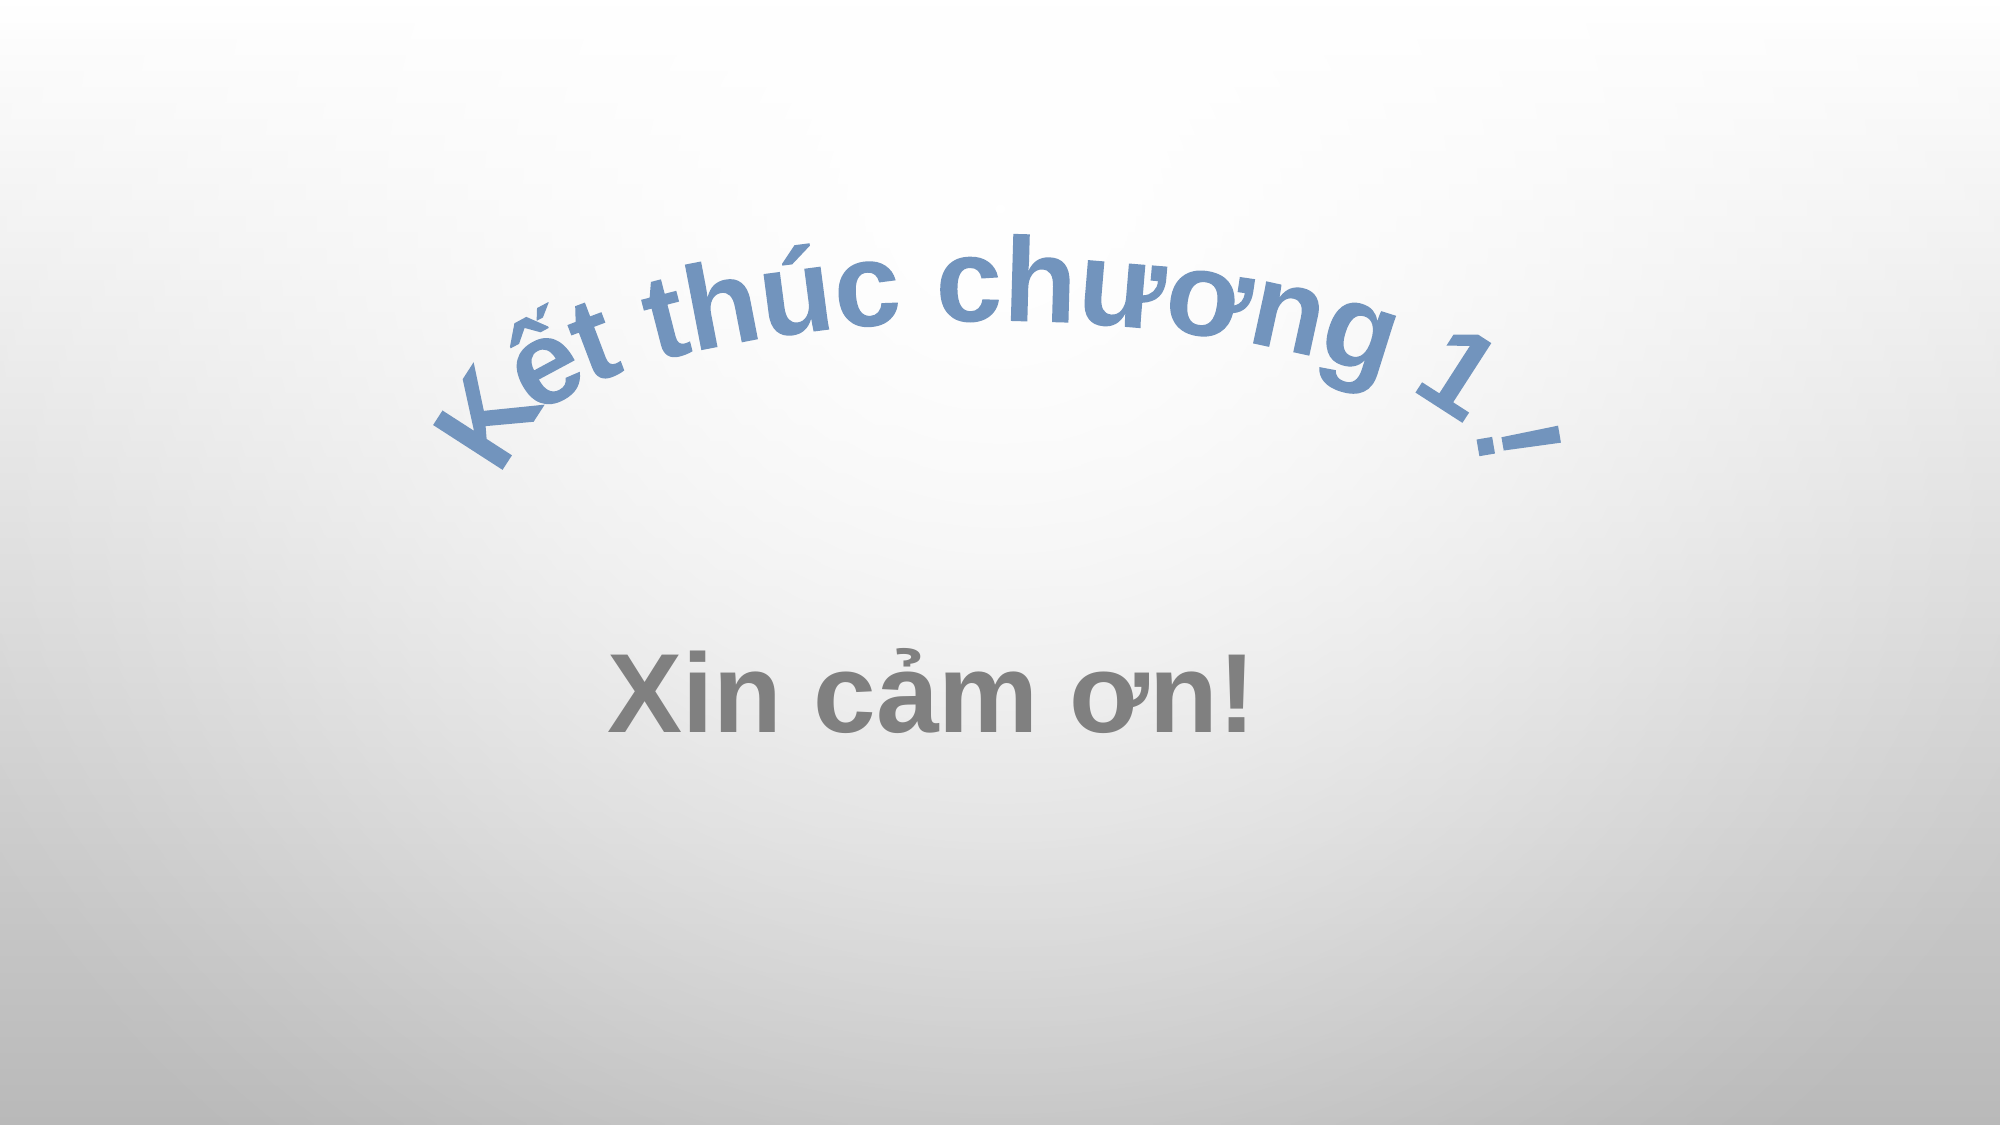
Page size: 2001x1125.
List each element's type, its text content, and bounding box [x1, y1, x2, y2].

picture [0, 0, 2000, 1125]
text_box Xin cảm ơn! [589, 612, 1275, 763]
